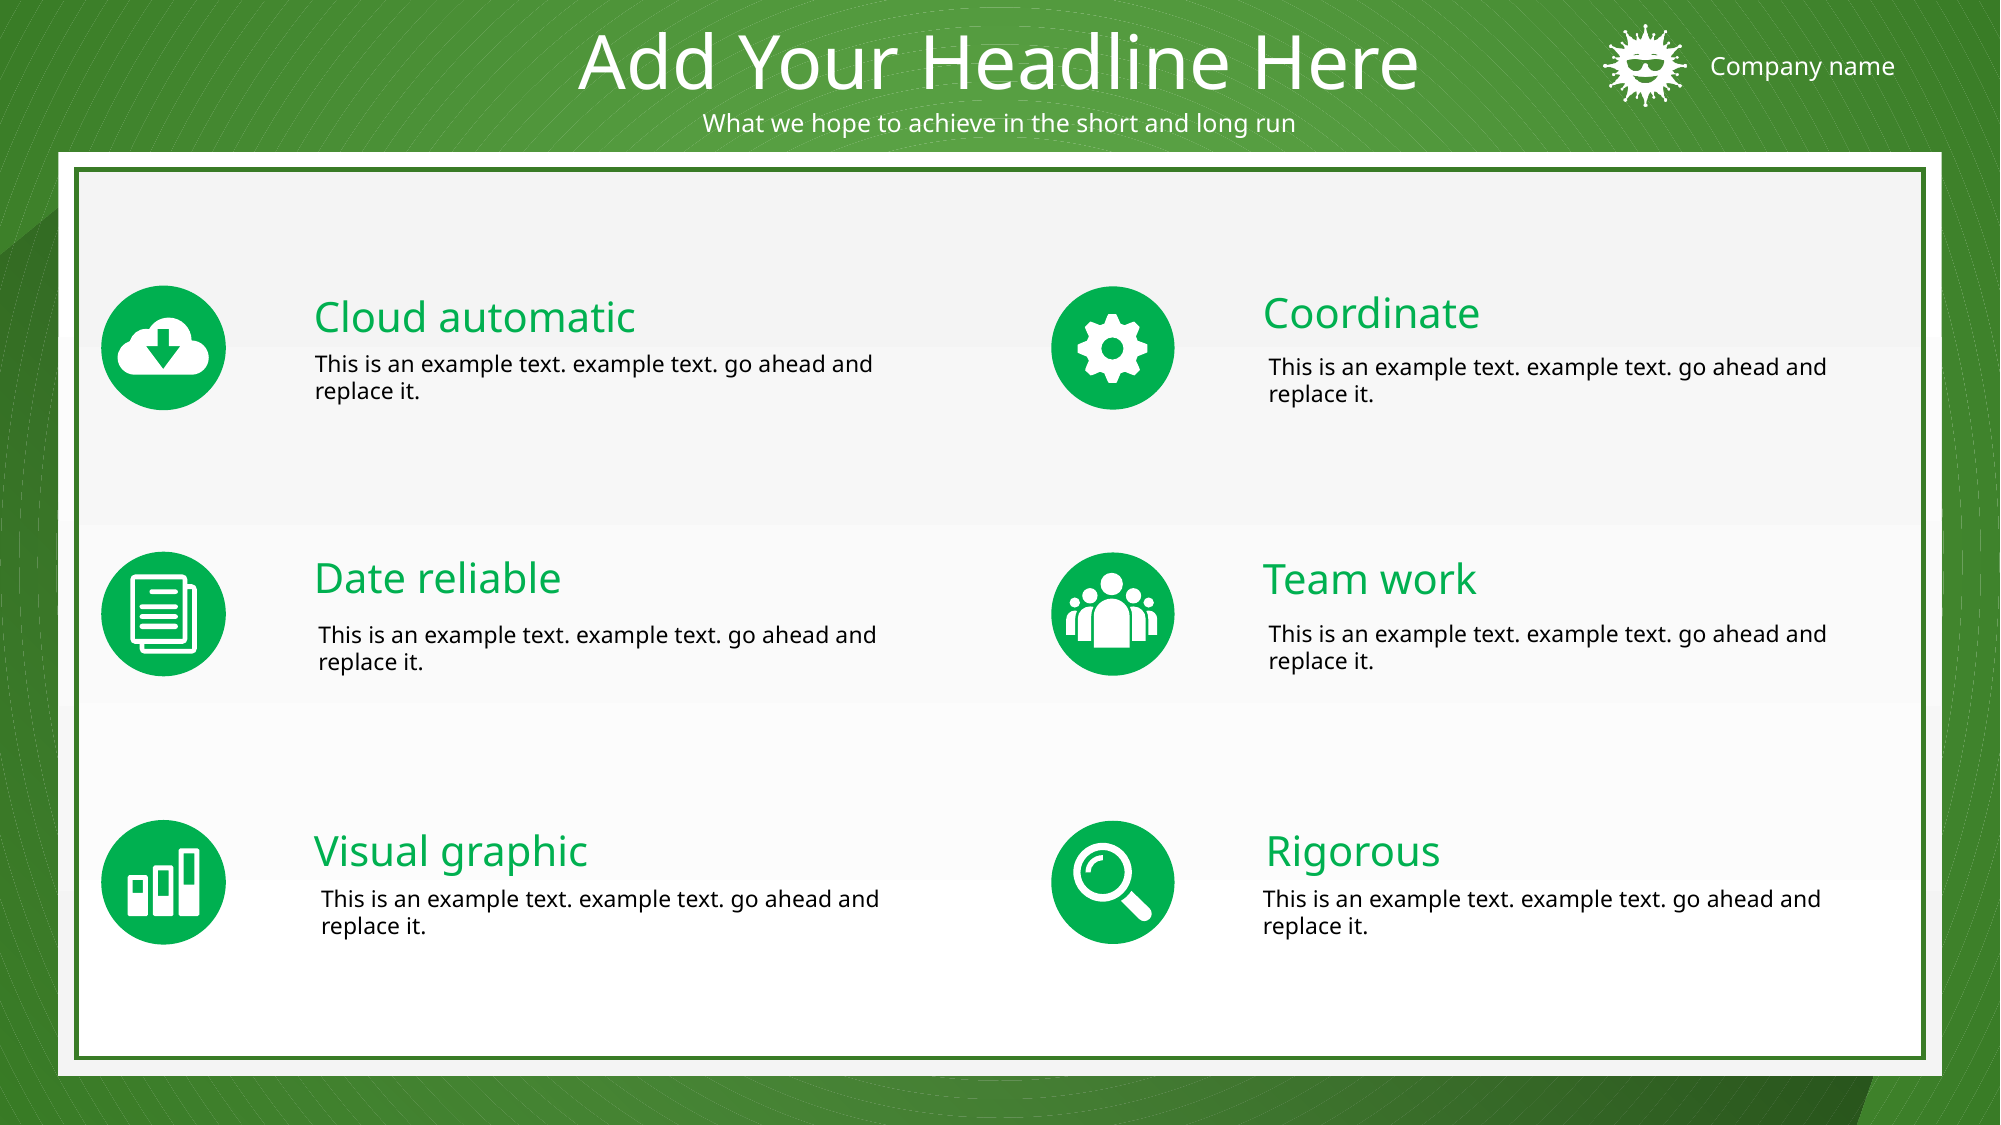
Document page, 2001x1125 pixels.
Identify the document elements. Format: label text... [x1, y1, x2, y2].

text_box [0, 206, 1874, 1125]
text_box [101, 551, 226, 677]
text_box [298, 544, 952, 684]
picture [1603, 24, 1687, 107]
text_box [1248, 279, 1899, 416]
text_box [1051, 286, 1175, 410]
text_box [57, 151, 1943, 1077]
text_box What we hope to achieve in the short and long run [687, 97, 1313, 145]
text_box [101, 819, 226, 945]
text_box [1051, 552, 1175, 676]
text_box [1248, 545, 1899, 683]
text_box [298, 817, 972, 948]
text_box Add Your Headline Here [563, 7, 1437, 113]
text_box [76, 168, 1924, 1059]
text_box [1051, 820, 1175, 944]
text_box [1248, 817, 1893, 948]
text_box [298, 282, 971, 413]
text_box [101, 285, 226, 411]
